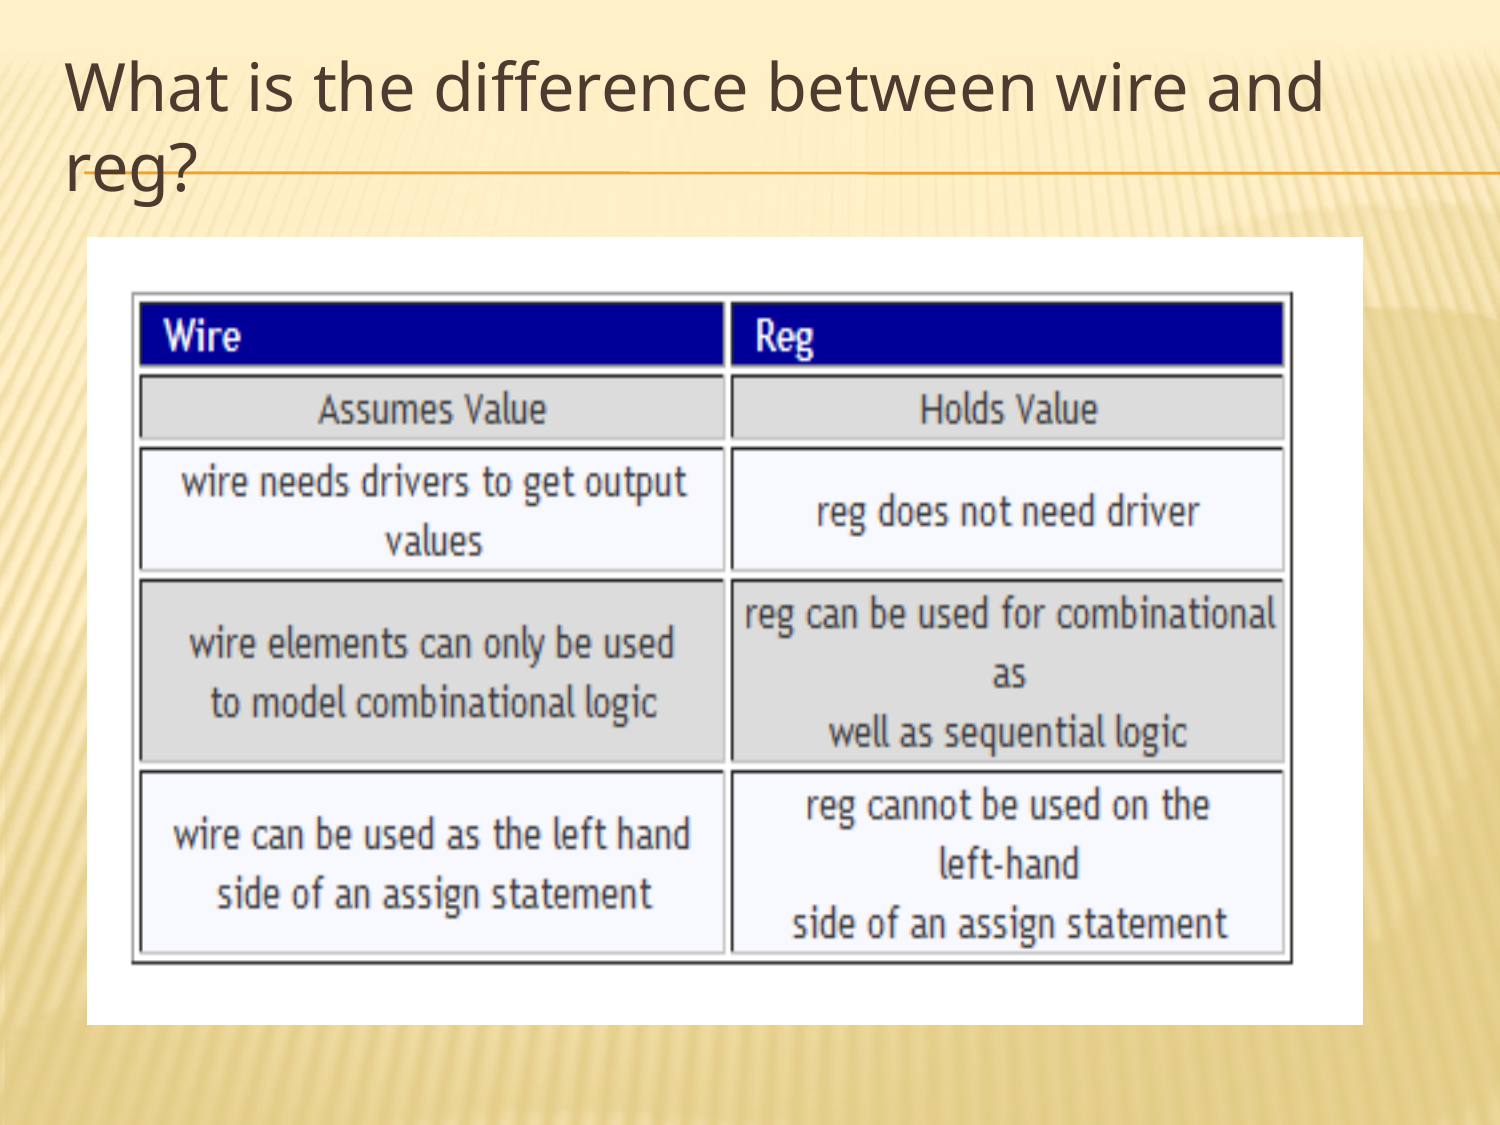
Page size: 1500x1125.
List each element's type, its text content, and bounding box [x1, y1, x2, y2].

title What is the difference between wire and reg? [50, 37, 1475, 213]
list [87, 237, 1363, 1026]
